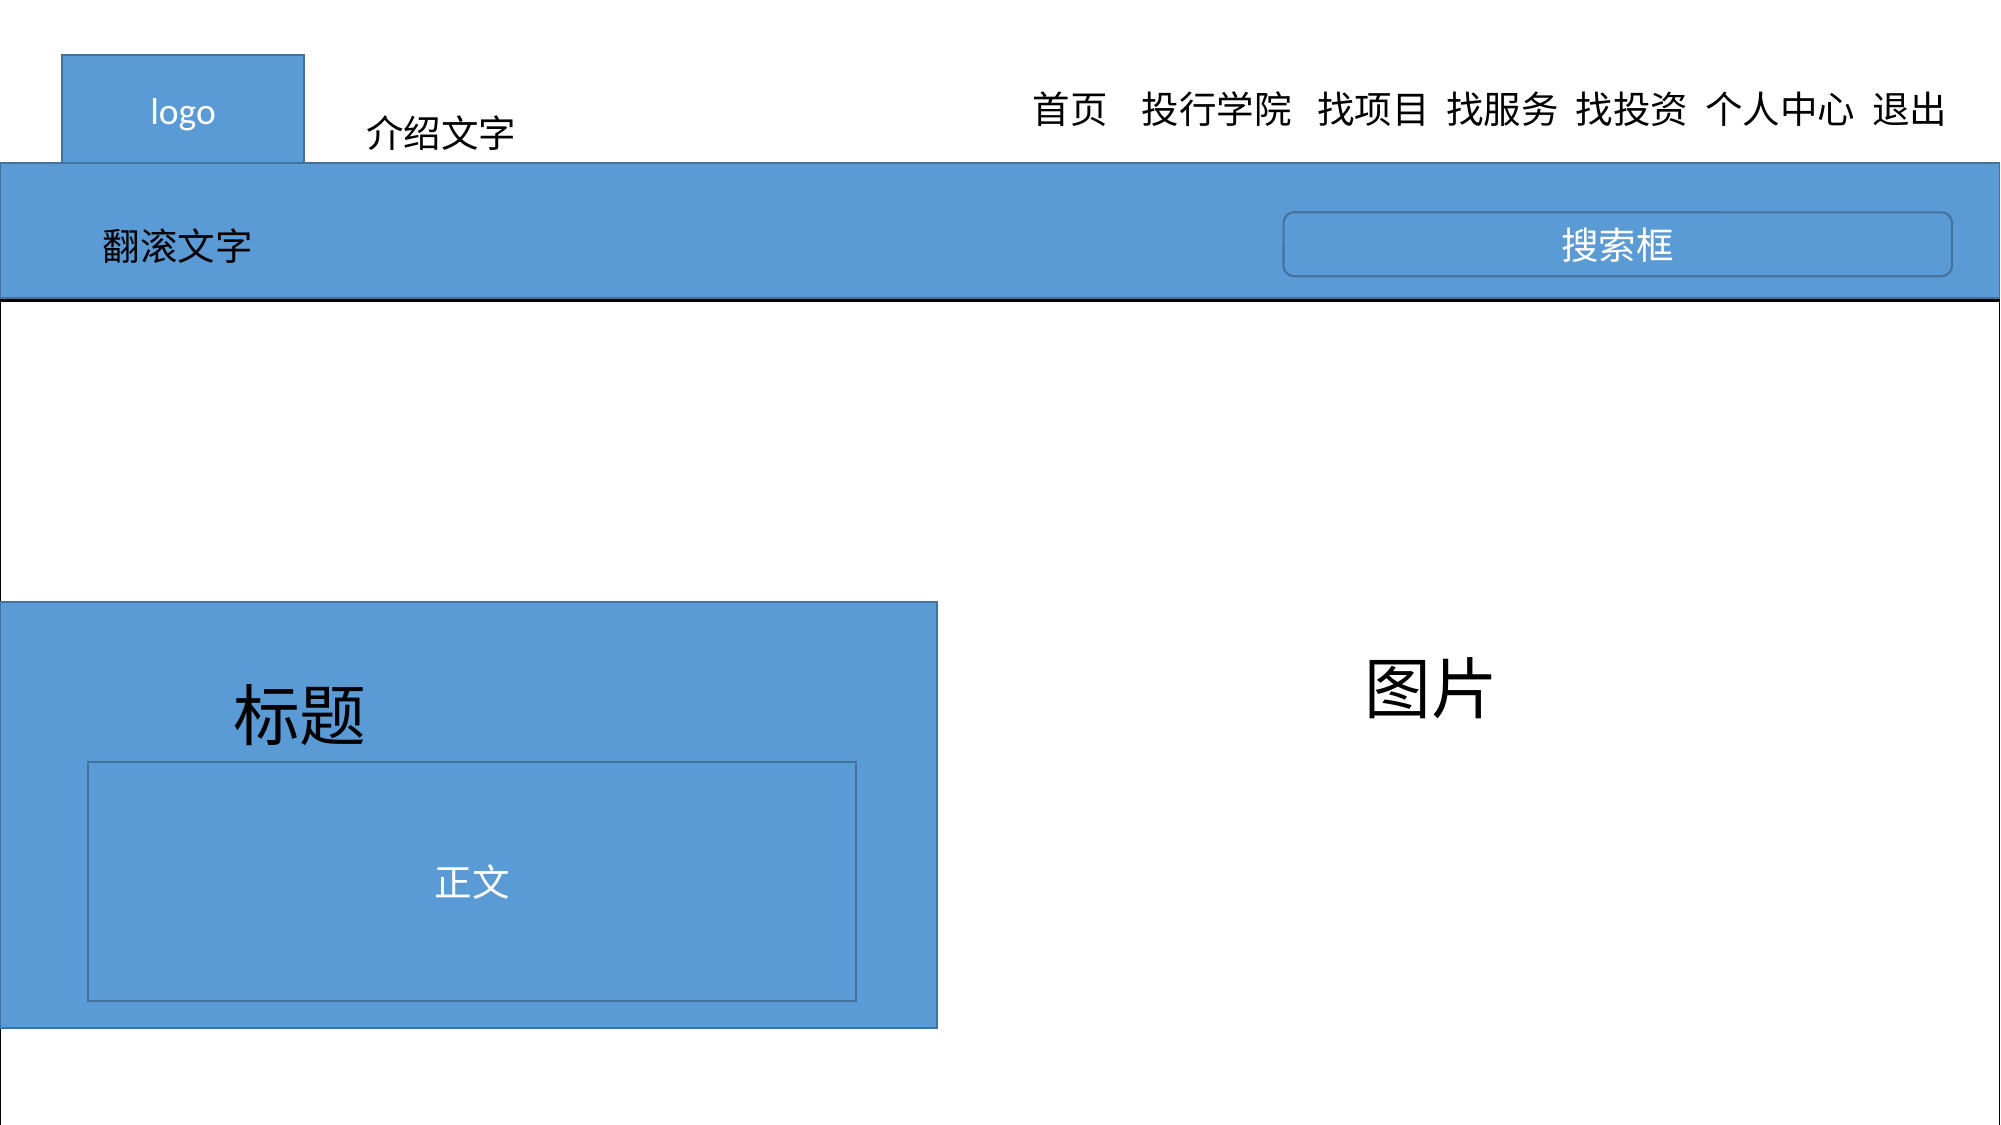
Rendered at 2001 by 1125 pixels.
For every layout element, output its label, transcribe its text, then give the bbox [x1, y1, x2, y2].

text_box 搜索框 [1282, 211, 1953, 278]
text_box 正文 [87, 761, 857, 1002]
text_box 介绍文字 [351, 102, 532, 162]
text_box 首页 投行学院 找项目 找服务 找投资 个人中心 退出 [1017, 78, 1963, 139]
text_box logo [61, 54, 305, 162]
text_box 图片 [1349, 639, 1849, 735]
text_box [0, 162, 2000, 299]
text_box [0, 299, 2000, 1125]
text_box 标题 [218, 666, 649, 761]
text_box 翻滚文字 [88, 215, 305, 276]
text_box [0, 601, 938, 1029]
